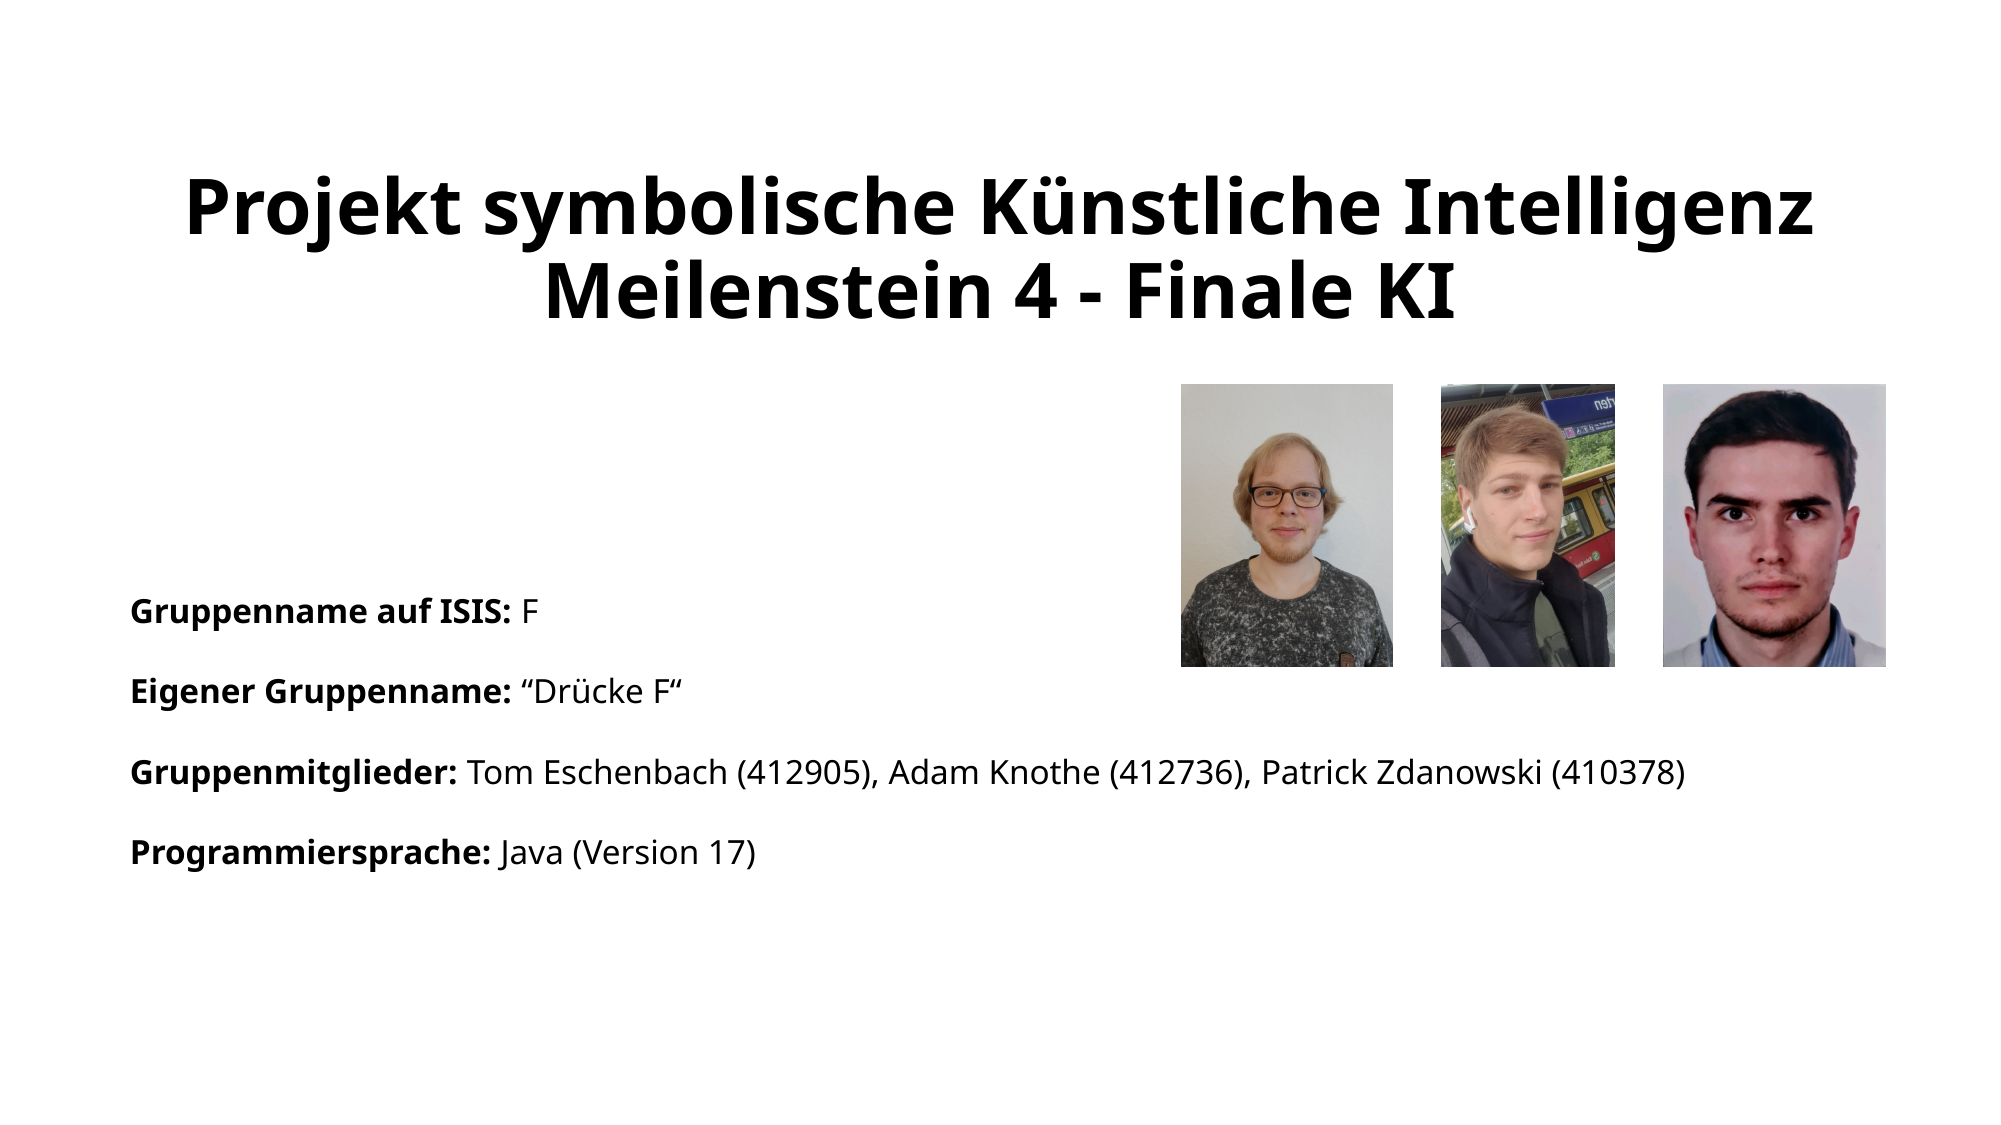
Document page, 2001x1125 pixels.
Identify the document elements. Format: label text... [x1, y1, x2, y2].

picture [1181, 384, 1393, 667]
picture [1441, 384, 1615, 667]
title Projekt symbolische Künstliche Intelligenz Meilenstein 4 - Finale KI [114, 114, 1886, 343]
subtitle Gruppenname auf ISIS: F Eigener Gruppenname: “Drücke F“ Gruppenmitglieder: Tom Eschenbach (412905), Adam Knothe (412736), Patrick Zdanowski (410378) Programmiersprache: Java (Version 17) [114, 562, 1886, 887]
picture [1663, 384, 1886, 667]
